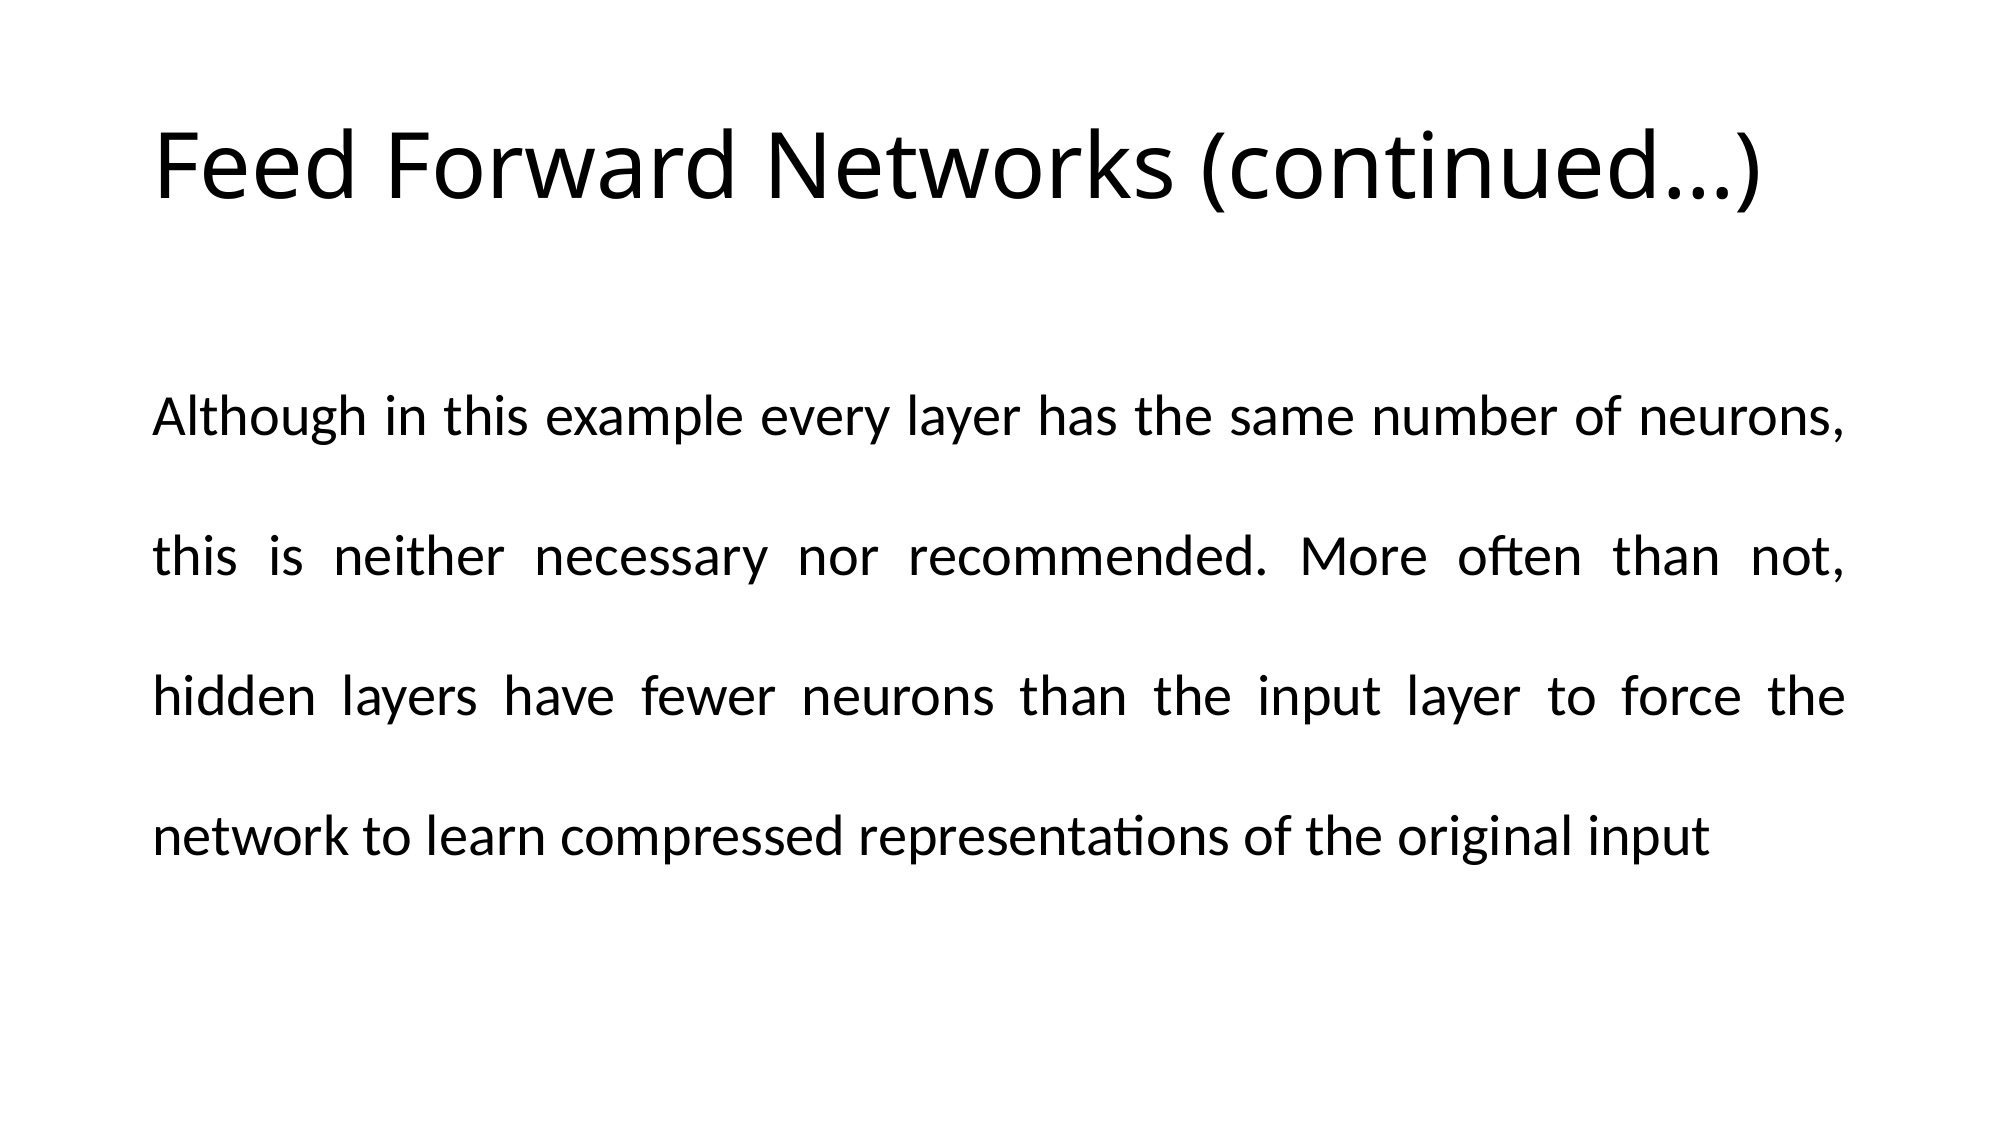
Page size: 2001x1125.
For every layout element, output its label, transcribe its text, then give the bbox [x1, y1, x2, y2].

title Feed Forward Networks (continued…) [137, 59, 1863, 278]
list Although in this example every layer has the same number of neurons, this is neither necessary nor recommended. More often than not, hidden layers have fewer neurons than the input layer to force the network to learn compressed representations of the original input [137, 299, 1863, 1014]
